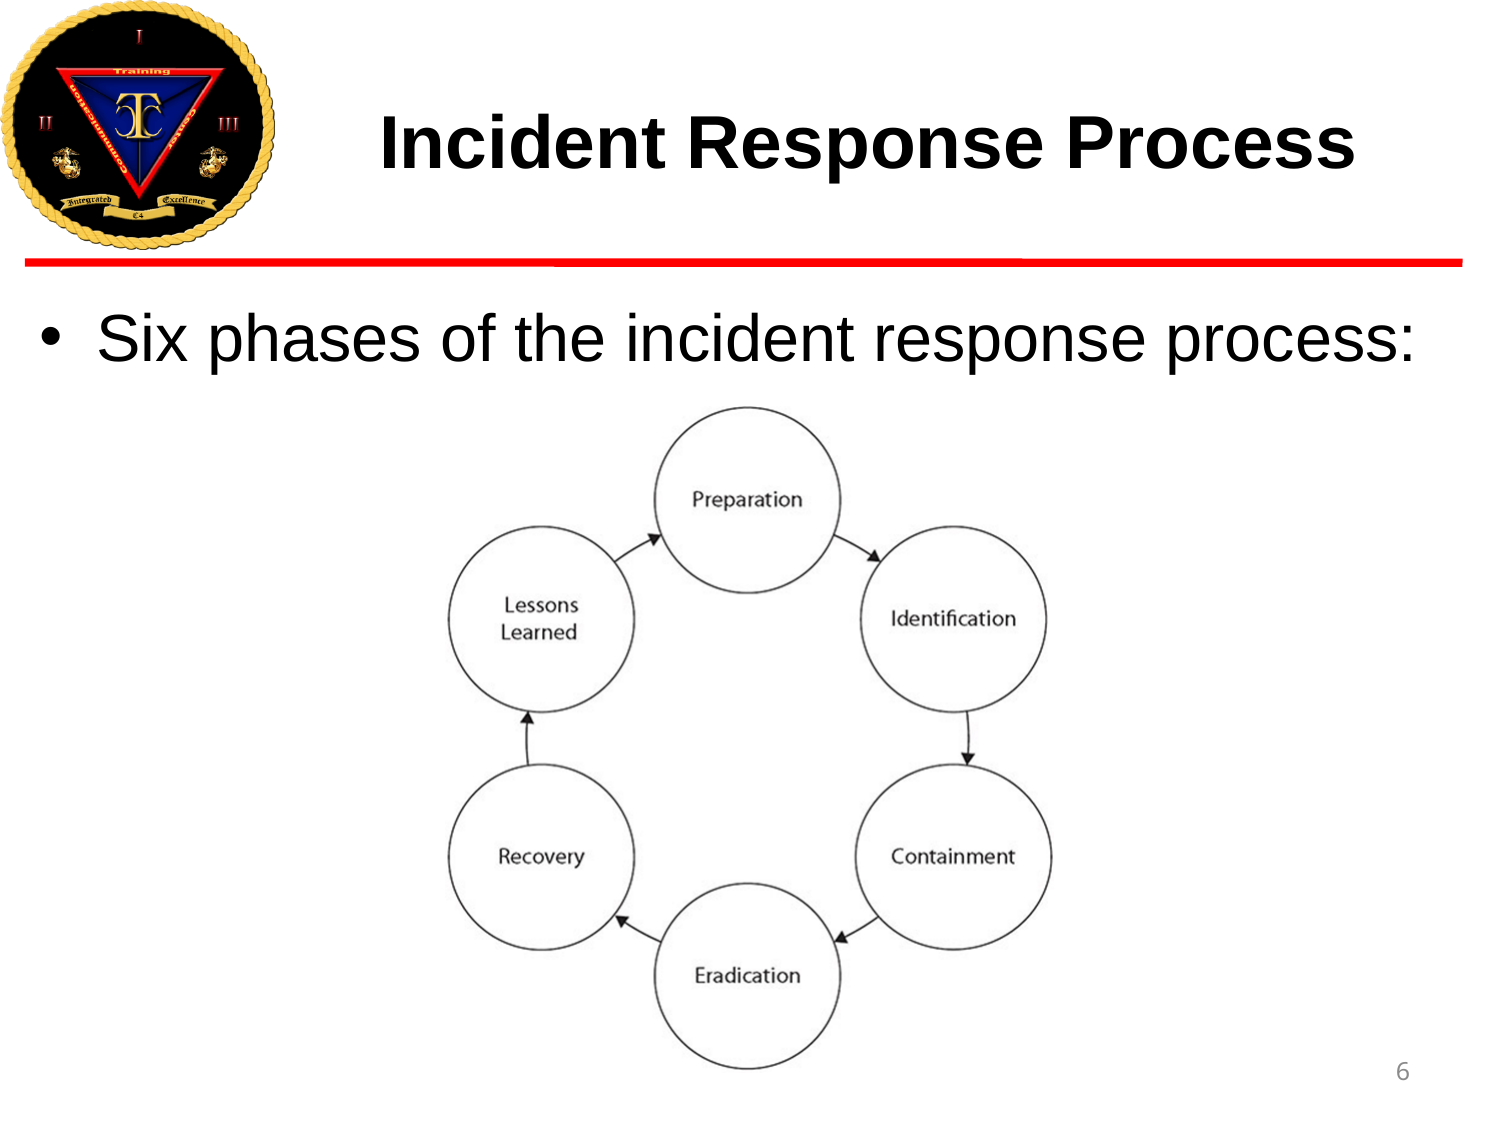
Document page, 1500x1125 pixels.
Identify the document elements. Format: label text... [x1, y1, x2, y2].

title Incident Response Process [274, 44, 1463, 233]
picture [0, 0, 275, 250]
slide_number 6 [1074, 1042, 1425, 1103]
picture [445, 406, 1055, 1073]
list Six phases of the incident response process: [24, 287, 1463, 1081]
